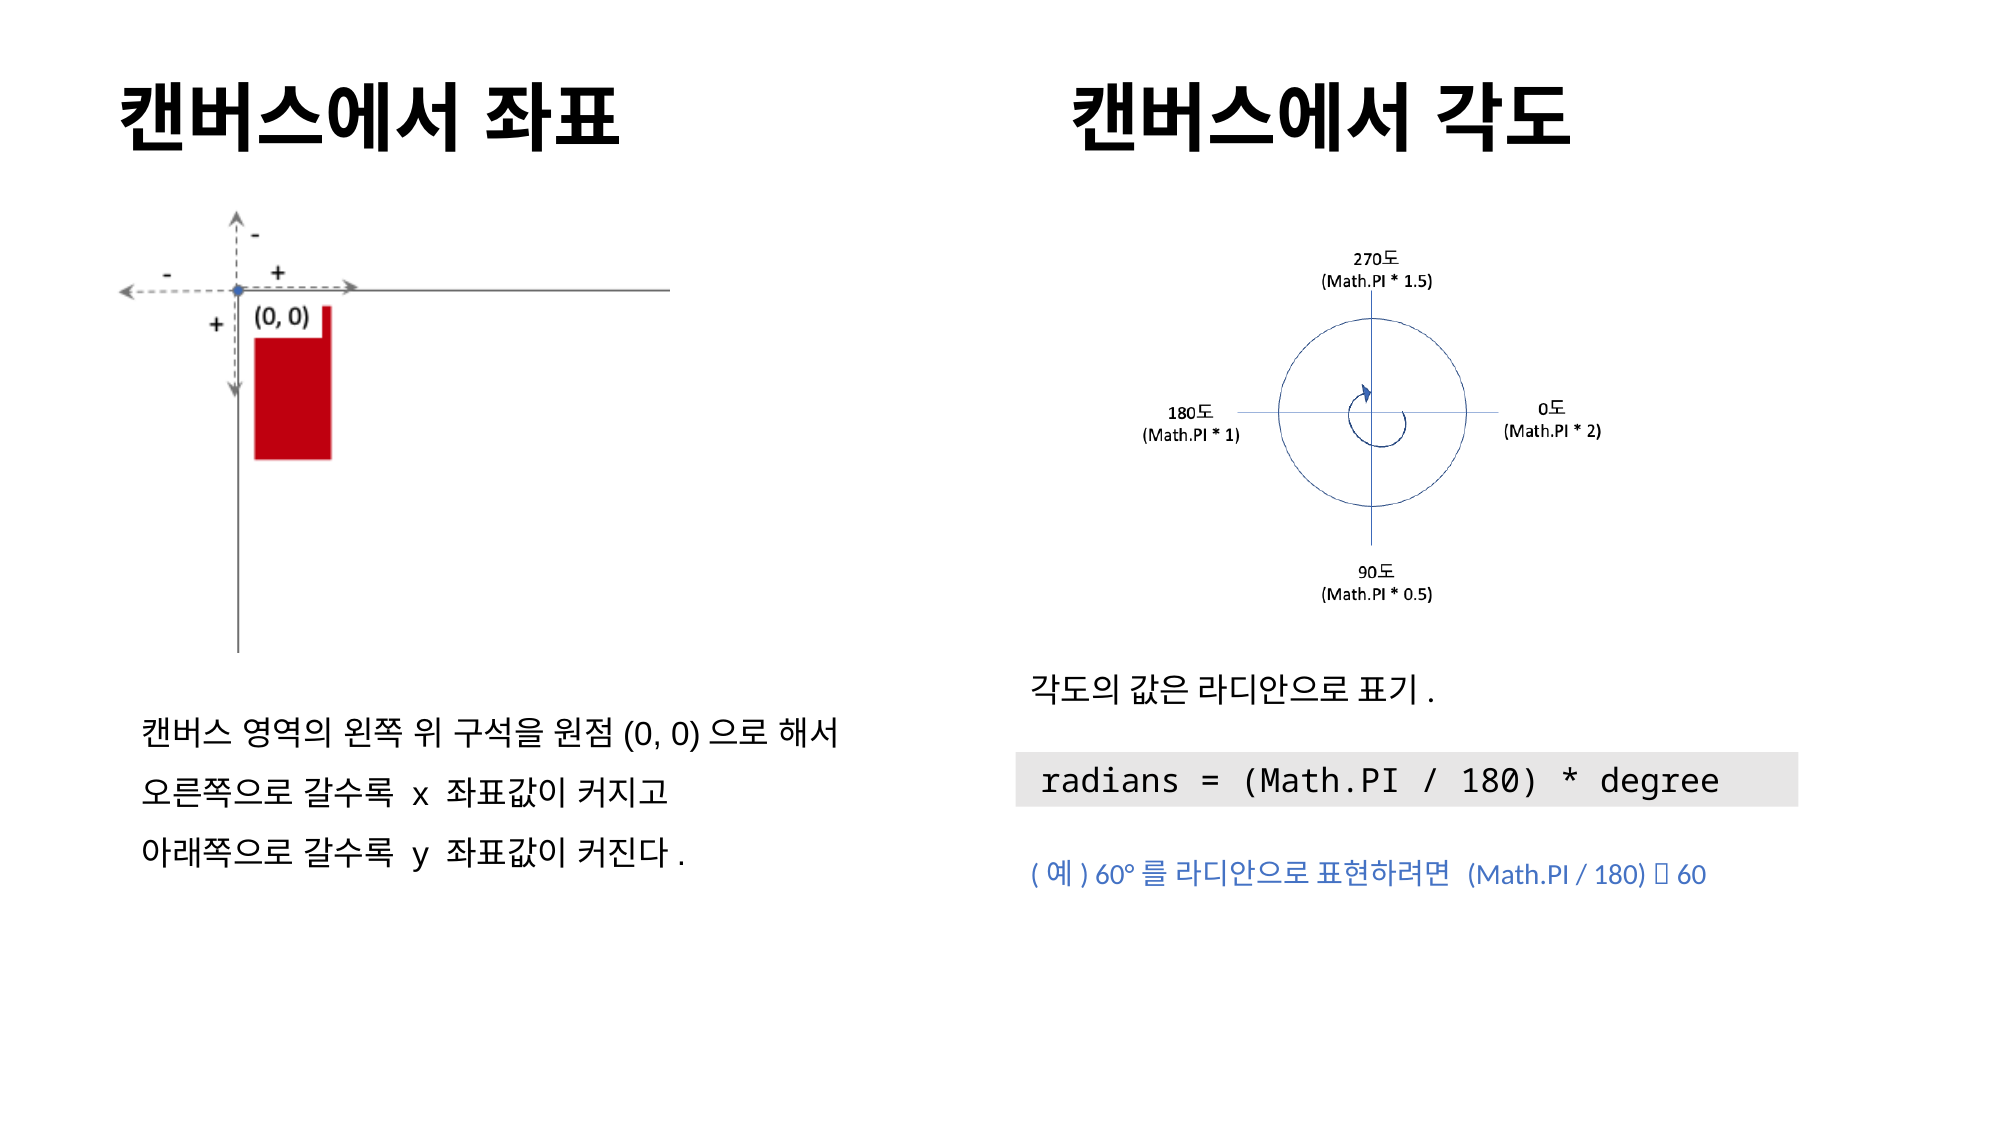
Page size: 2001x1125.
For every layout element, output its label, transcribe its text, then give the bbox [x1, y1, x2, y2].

picture [1087, 222, 1655, 673]
text_box radians = (Math.PI / 180) * degree [1015, 752, 1799, 807]
title 캔버스에서 좌표 [103, 52, 750, 191]
text_box 캔버스 영역의 왼쪽 위 구석을 원점(0, 0)으로 해서 오른쪽으로 갈수록 x 좌표값이 커지고 아래쪽으로 갈수록 y 좌표값이 커진다. [127, 685, 949, 880]
picture [103, 202, 670, 653]
text_box (예) 60°를 라디안으로 표현하려면 (Math.PI / 180)  60 [1015, 848, 1893, 898]
text_box 캔버스에서 각도 [1055, 52, 1824, 191]
text_box 각도의 값은 라디안으로 표기. [1015, 642, 1893, 717]
